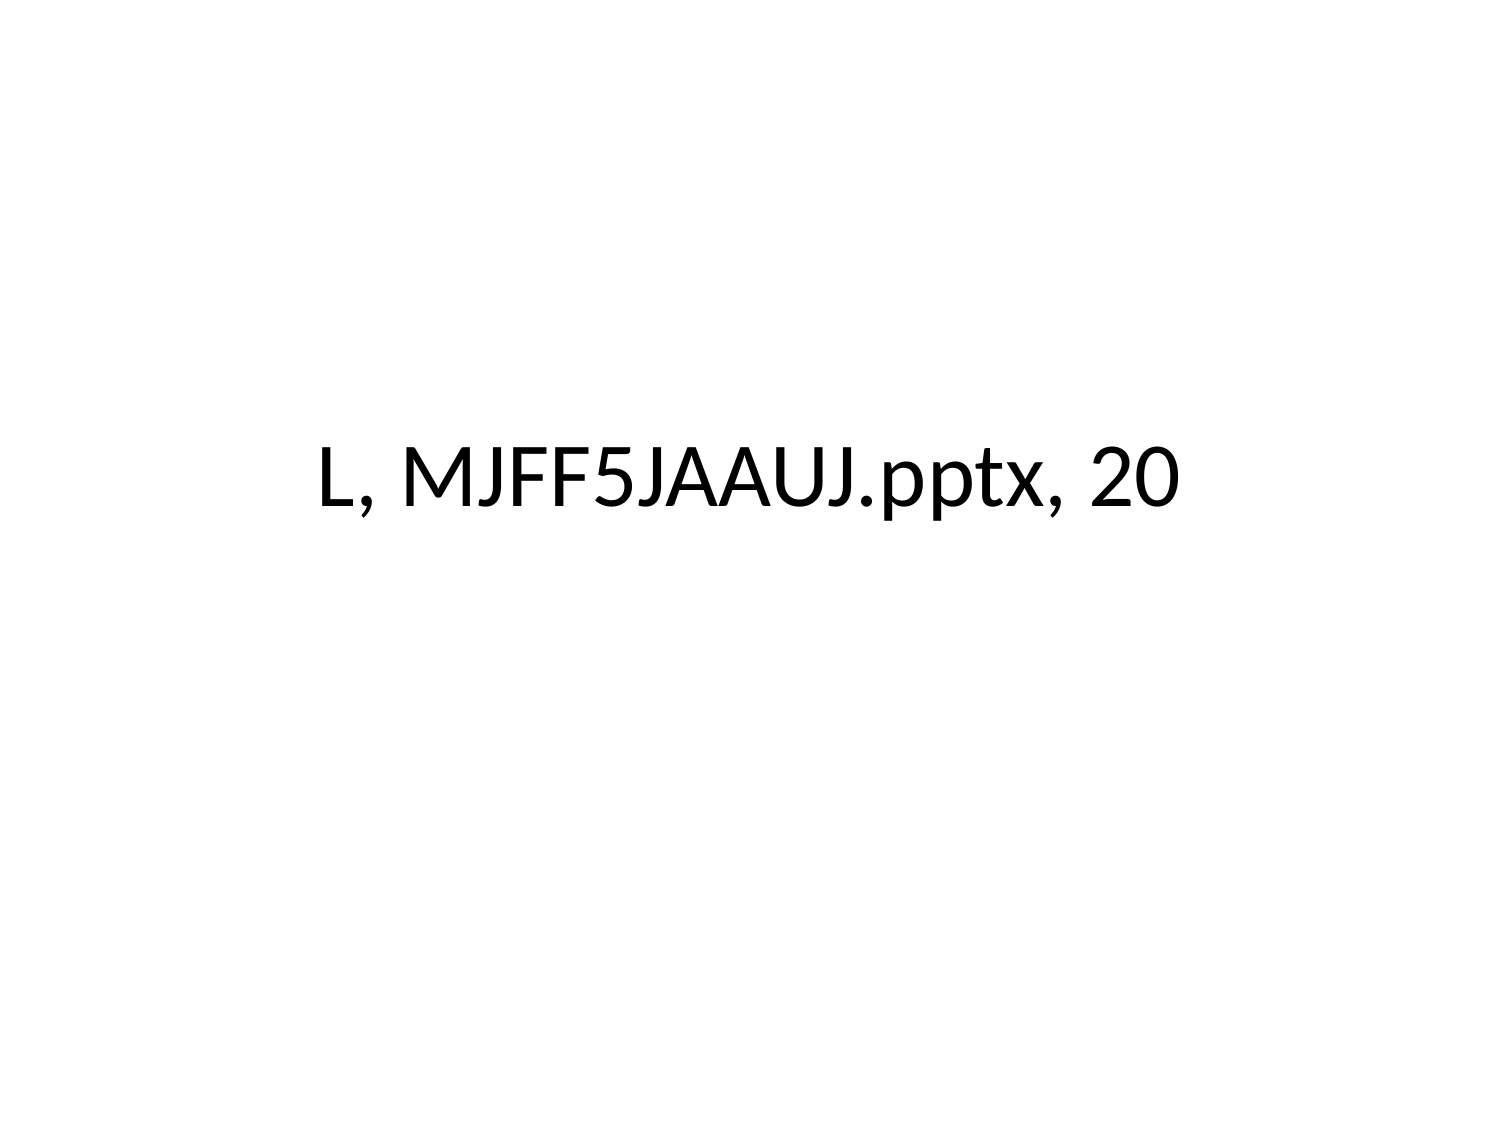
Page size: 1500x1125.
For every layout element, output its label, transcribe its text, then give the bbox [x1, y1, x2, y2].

title L, MJFF5JAAUJ.pptx, 20 [112, 349, 1388, 591]
